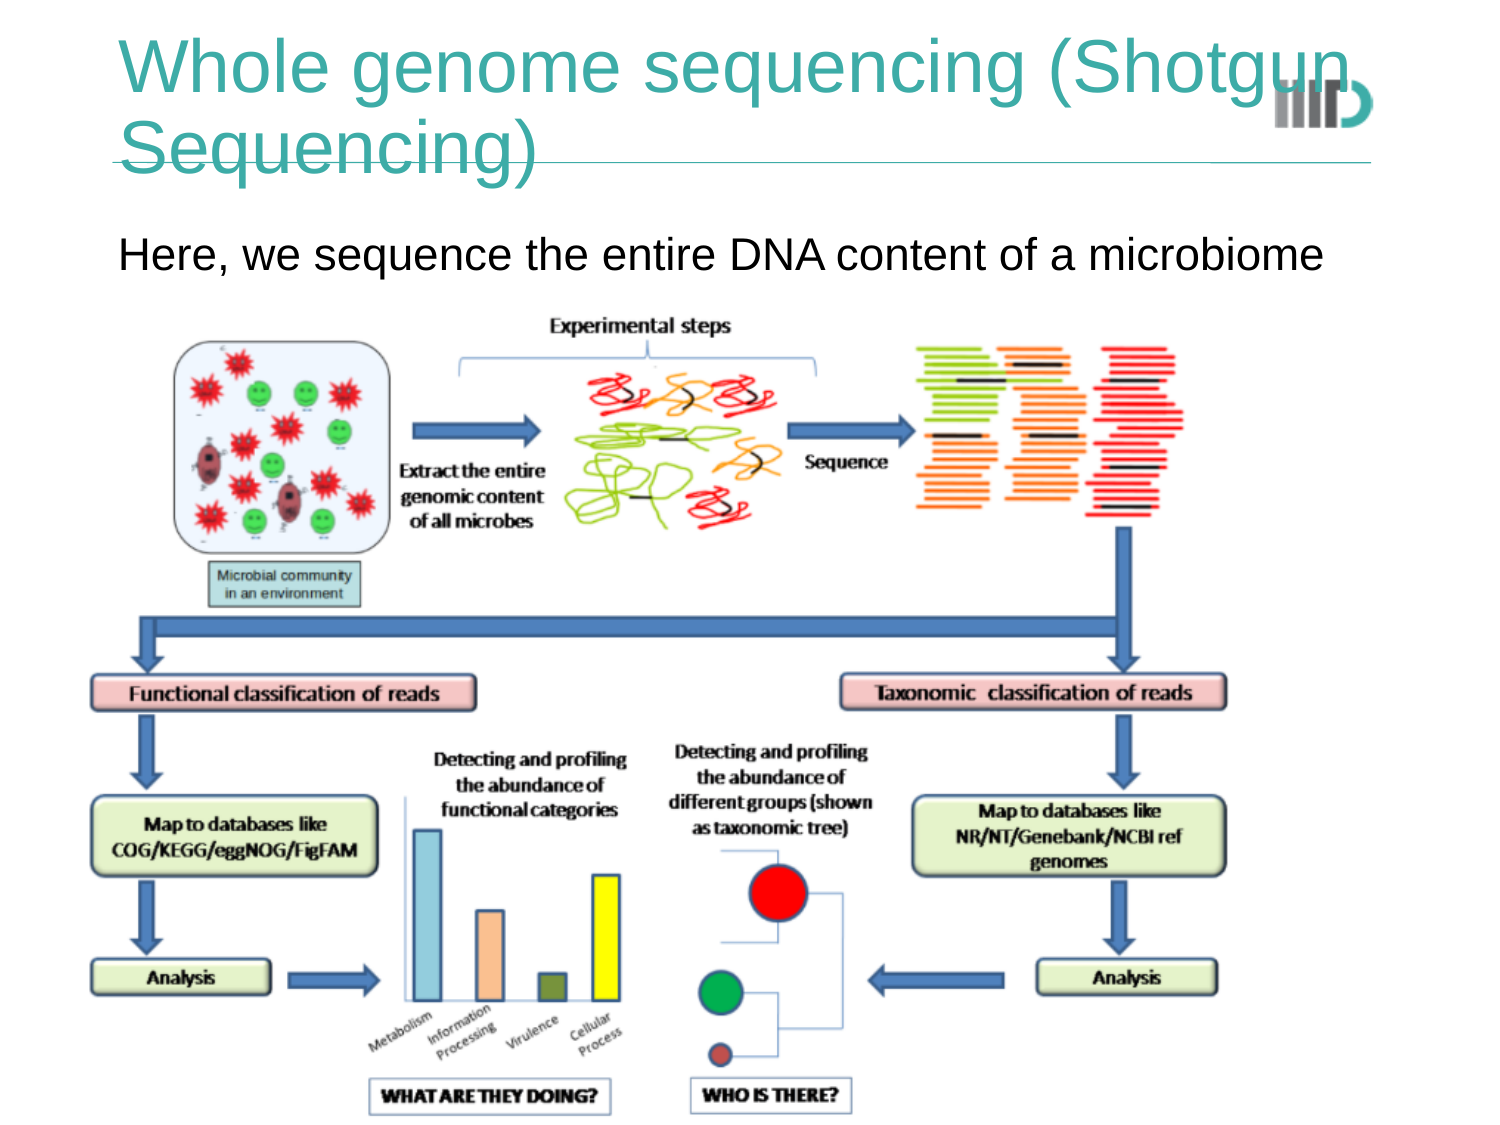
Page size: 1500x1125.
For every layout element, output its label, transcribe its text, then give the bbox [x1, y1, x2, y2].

picture [72, 301, 1353, 1125]
title Whole genome sequencing (Shotgun Sequencing) [103, 0, 1397, 217]
text_box Here, we sequence the entire DNA content of a microbiome [103, 217, 1397, 288]
